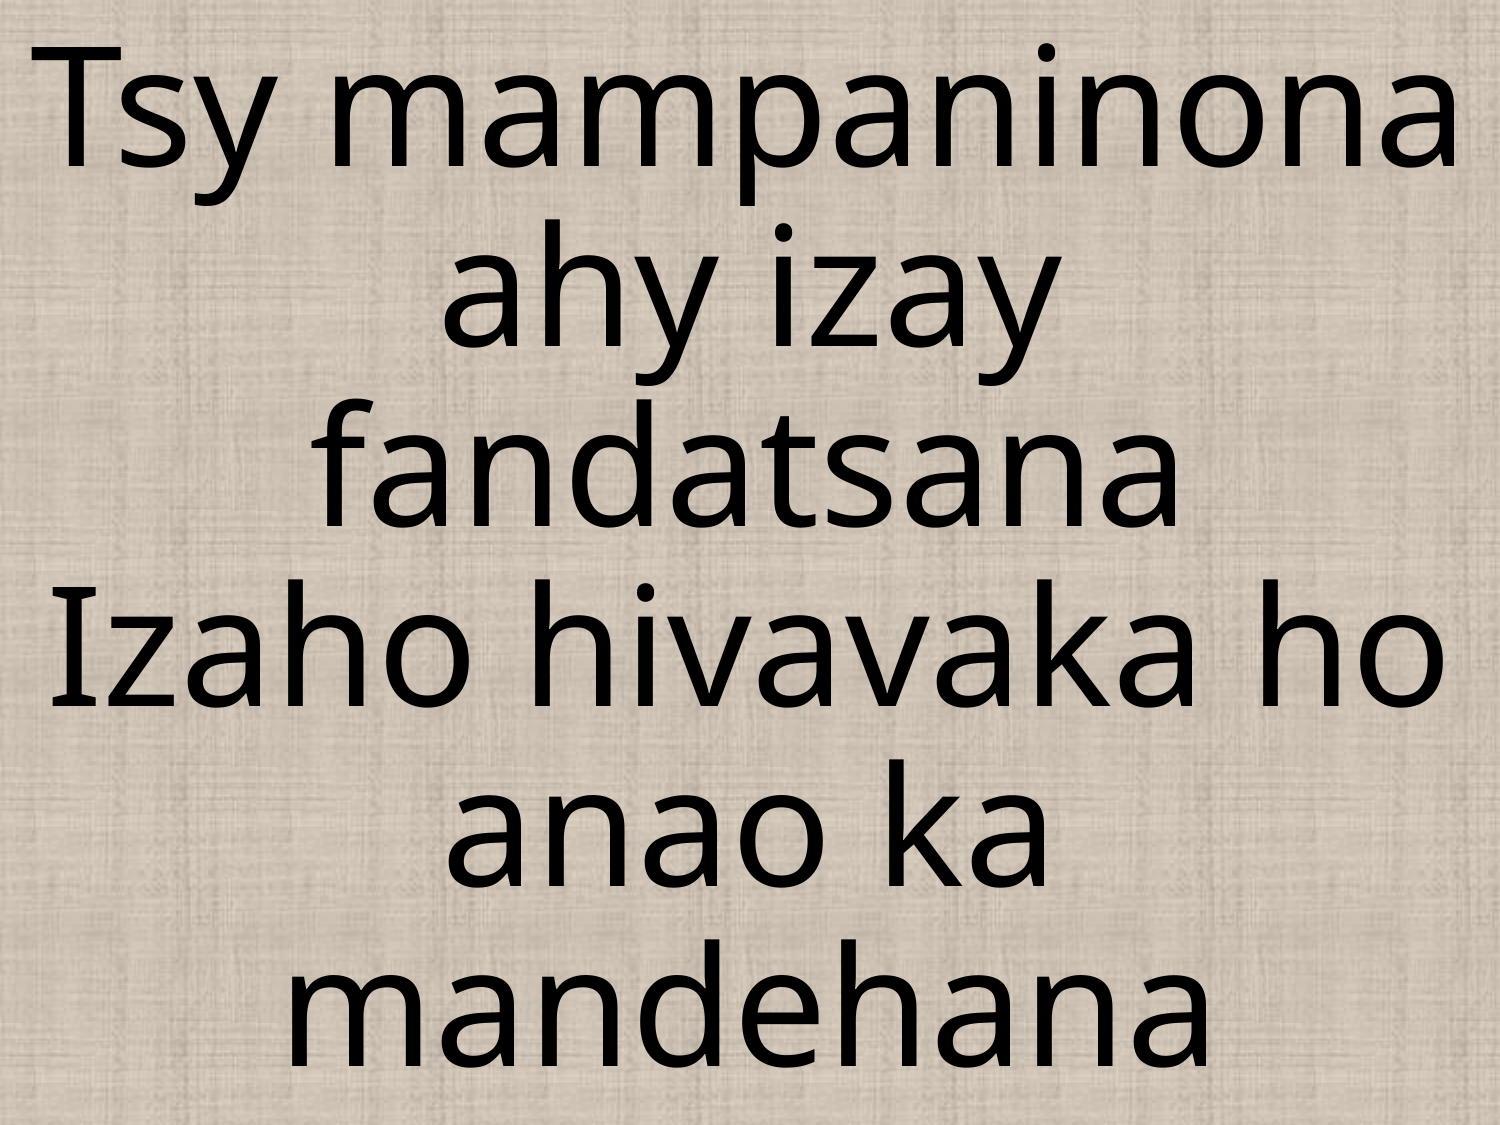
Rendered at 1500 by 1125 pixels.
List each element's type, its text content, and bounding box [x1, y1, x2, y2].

title Tsy mampaninona ahy izay fandatsana Izaho hivavaka ho anao ka mandehana [0, 0, 1500, 1125]
